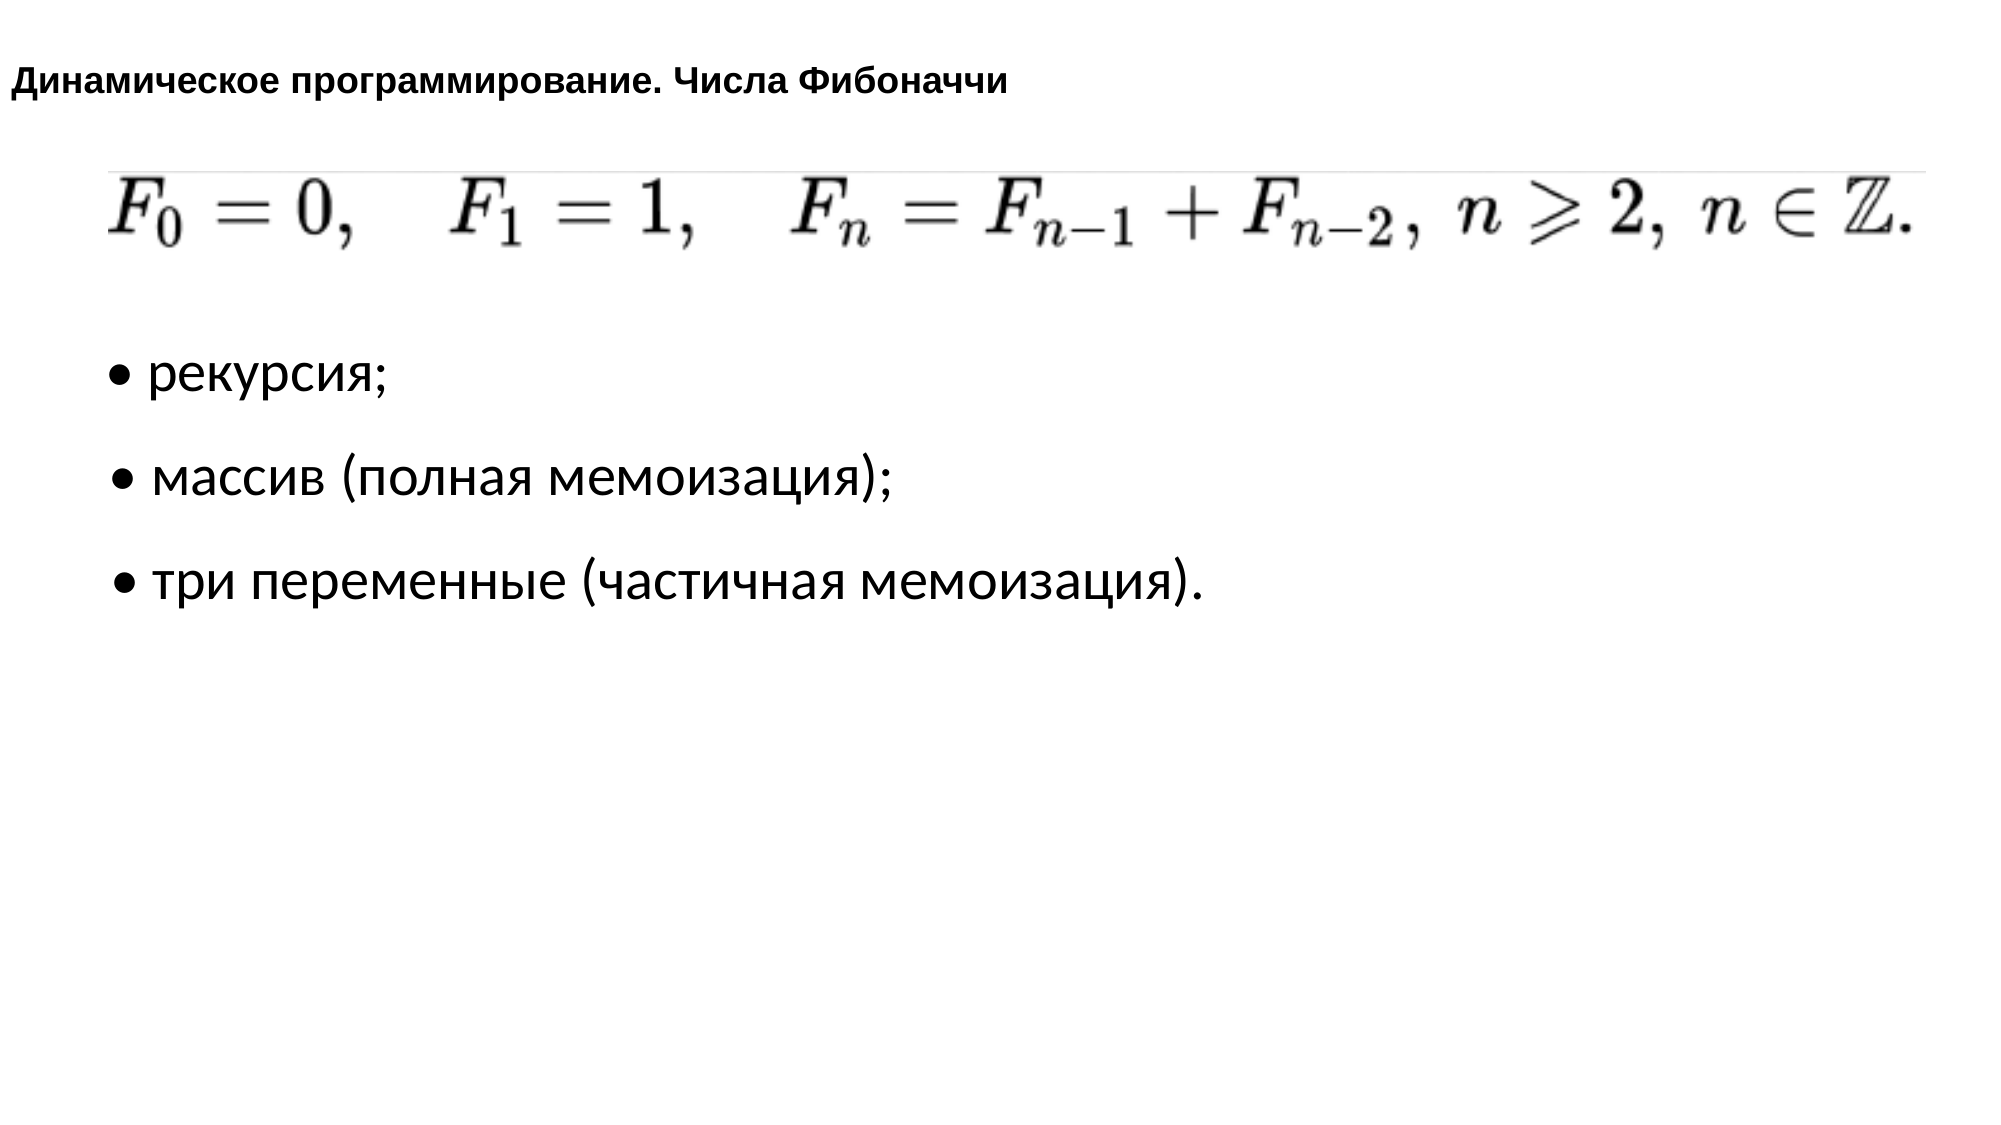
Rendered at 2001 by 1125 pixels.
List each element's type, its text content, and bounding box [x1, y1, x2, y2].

text_box • массив (полная мемоизация); [94, 429, 910, 515]
text_box • три переменные (частичная мемоизация). [95, 533, 1221, 619]
picture [107, 171, 1926, 253]
text_box Динамическое программирование. Числа Фибоначчи [0, 53, 1224, 110]
text_box • рекурсия; [90, 326, 1091, 411]
